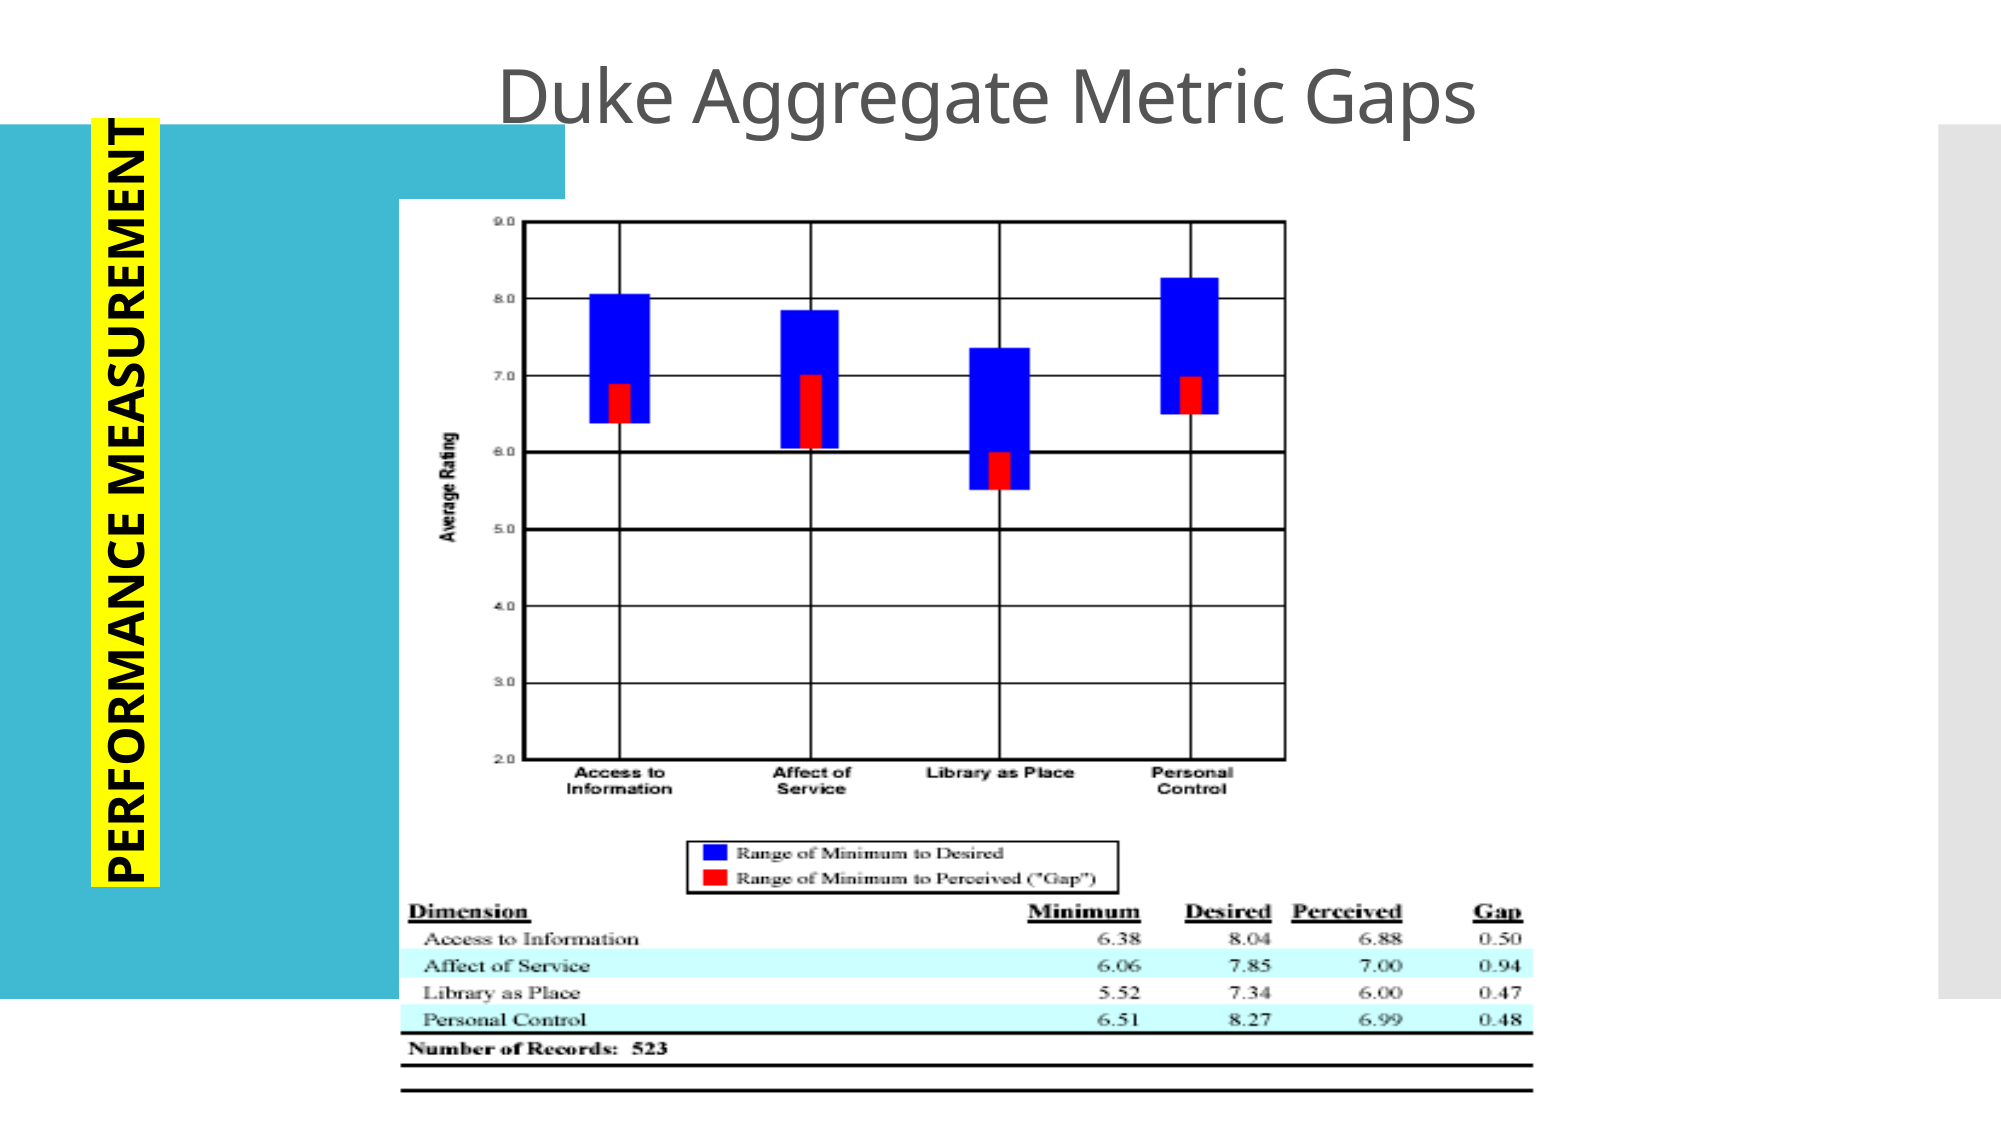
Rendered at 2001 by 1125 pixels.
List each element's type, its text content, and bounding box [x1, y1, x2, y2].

title Duke Aggregate Metric Gaps [312, 0, 1663, 188]
text_box PERFORMANCE MEASUREMENT [87, 97, 179, 902]
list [399, 199, 1576, 1101]
